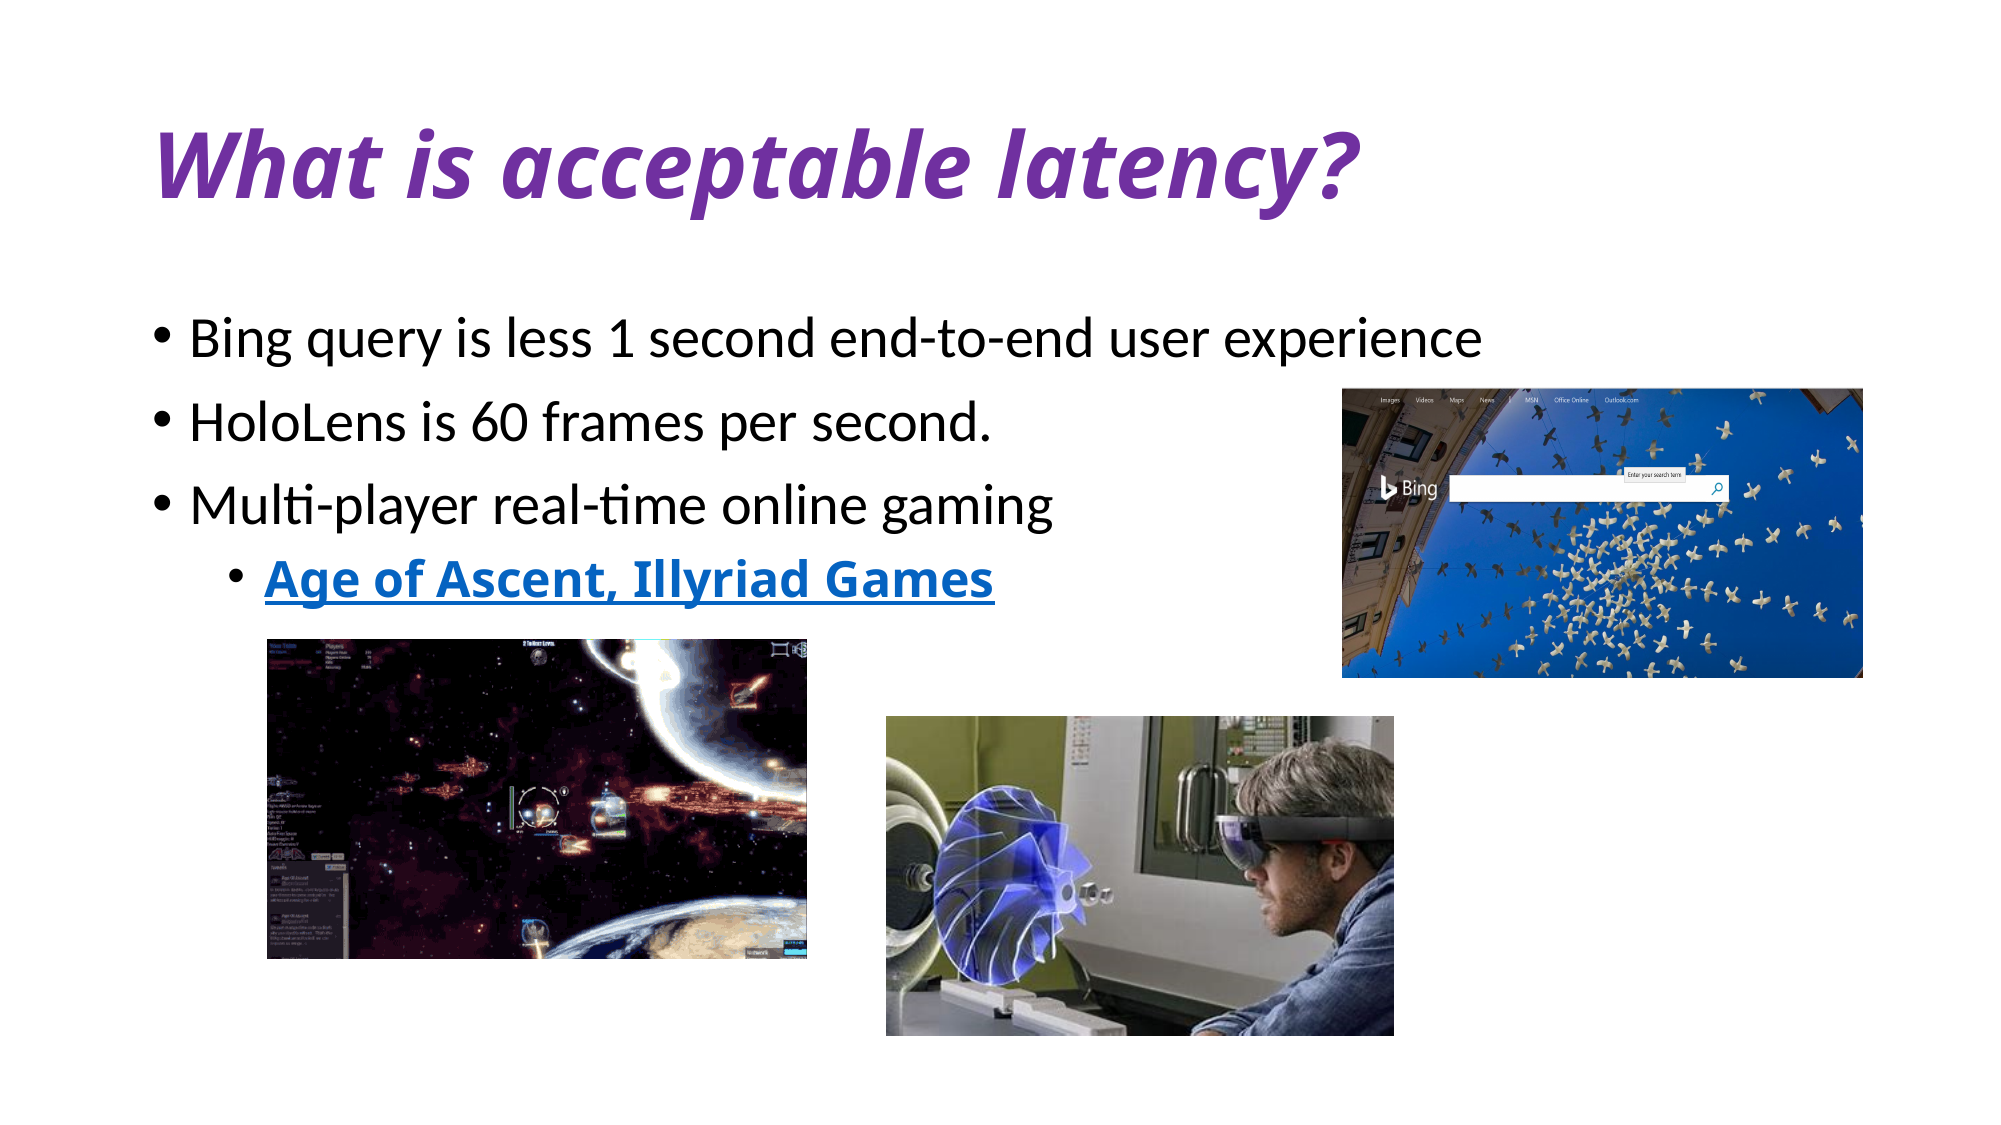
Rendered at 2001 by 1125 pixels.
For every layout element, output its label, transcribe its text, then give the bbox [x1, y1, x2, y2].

list Bing query is less 1 second end-to-end user experience HoloLens is 60 frames per second. Multi-player real-time online gaming Age of Ascent, Illyriad Games [137, 299, 1863, 1014]
title What is acceptable latency? [137, 59, 1863, 278]
picture [1342, 387, 1863, 678]
picture [267, 639, 807, 959]
picture [886, 716, 1394, 1036]
